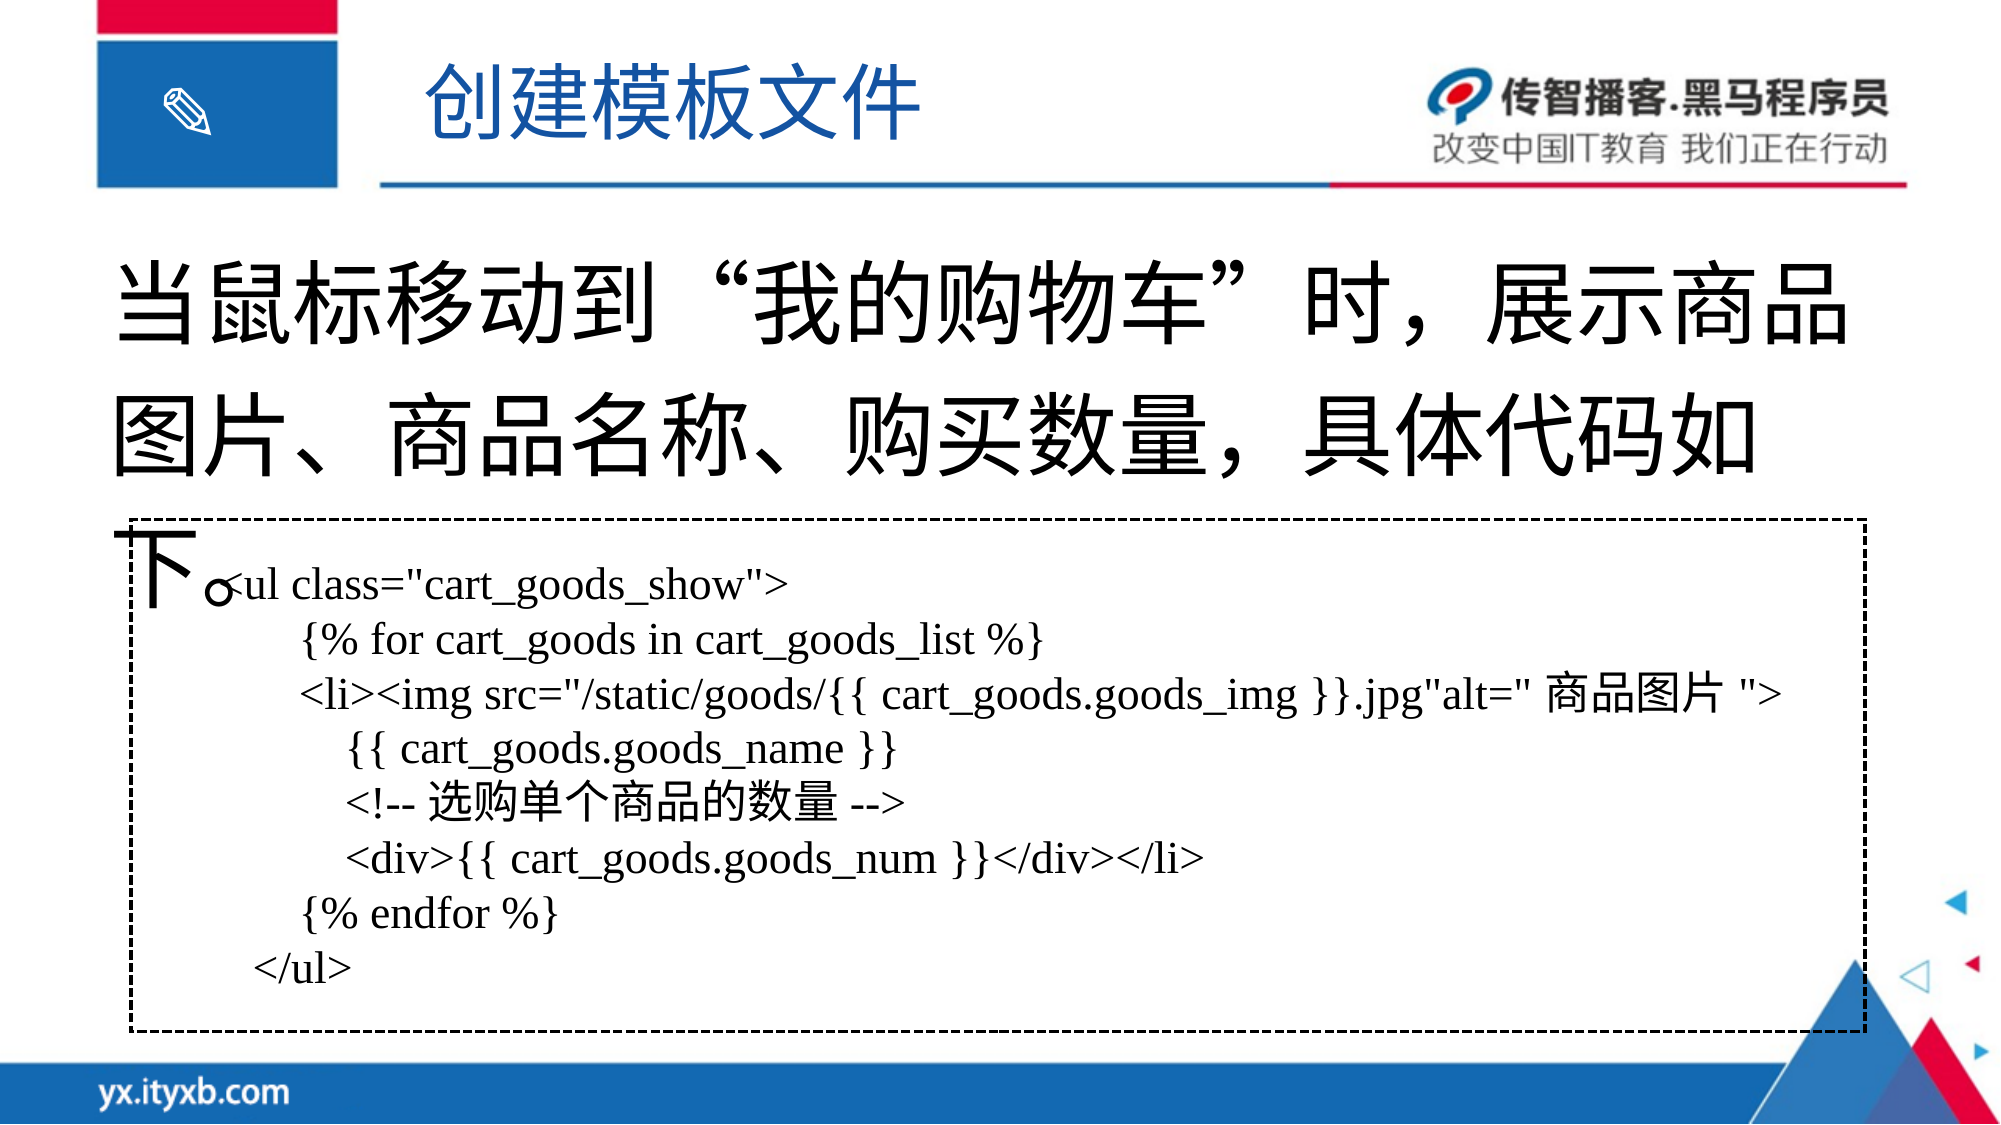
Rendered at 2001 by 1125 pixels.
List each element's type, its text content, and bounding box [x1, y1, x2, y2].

text_box <ul class="cart_goods_show"> {% for cart_goods in cart_goods_list %} <li><img src="/static/goods/{{ cart_goods.goods_img }}.jpg"alt="商品图片"> {{ cart_goods.goods_name }} <!--选购单个商品的数量--> <div>{{ cart_goods.goods_num }}</div></li> {% endfor %} </ul> [191, 545, 1805, 1001]
text_box 当鼠标移动到“我的购物车”时，展示商品图片、商品名称、购买数量，具体代码如下。 [94, 216, 1938, 628]
text_box [130, 519, 1866, 1032]
picture [0, 0, 2000, 1124]
text_box 创建模板文件 [409, 43, 1292, 158]
